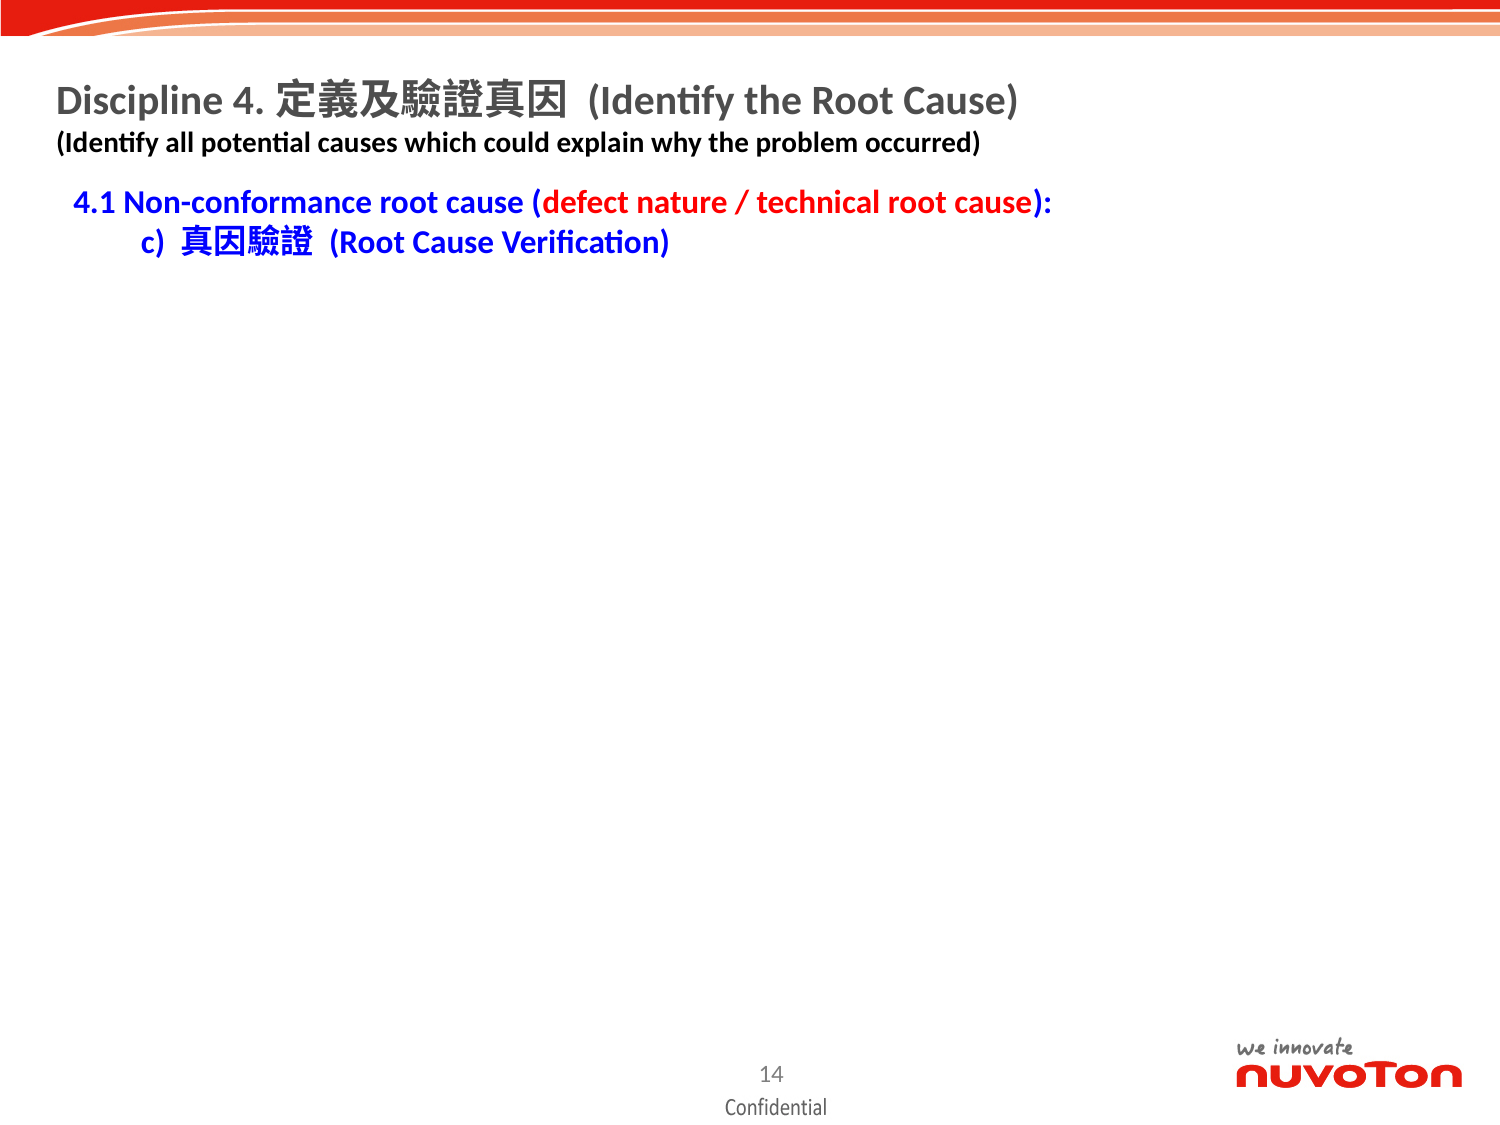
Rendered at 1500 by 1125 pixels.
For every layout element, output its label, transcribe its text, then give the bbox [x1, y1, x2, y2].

text_box 4.1 Non-conformance root cause (defect nature / technical root cause): c) 真因驗證 (Root Cause Verification) [58, 172, 1411, 268]
text_box Discipline 4.定義及驗證真因 (Identify the Root Cause) (Identify all potential causes which could explain why the problem occurred) [41, 65, 1411, 166]
picture [0, 0, 1500, 1125]
slide_number 13 [596, 1042, 947, 1103]
